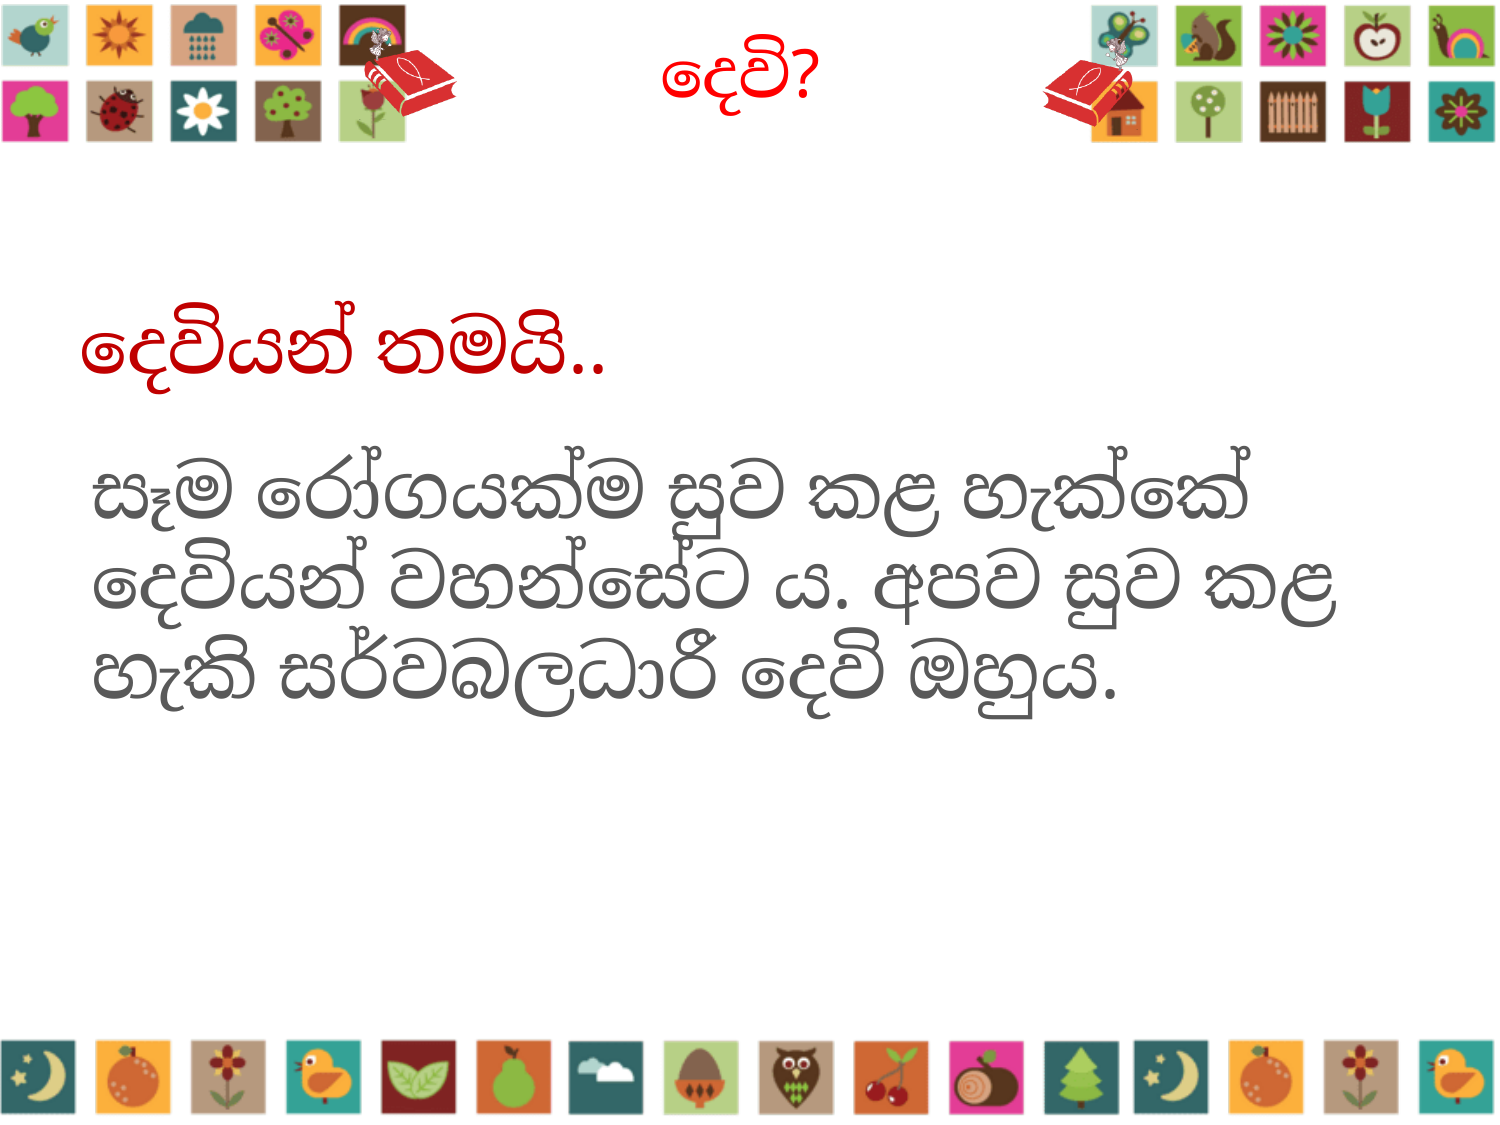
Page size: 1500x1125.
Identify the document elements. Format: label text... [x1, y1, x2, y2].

text_box සෑම රෝගයක්ම සුව කළ හැක්කේ දෙවියන් වහන්සේට ය. අපව සුව කළ හැකි සර්වබලධාරී දෙවි ඔහුය. [76, 436, 1424, 722]
text_box දෙවි? [494, 23, 1009, 119]
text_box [0, 1028, 1500, 1118]
picture [0, 3, 489, 150]
picture [1011, 3, 1500, 150]
text_box දෙවියන් තමයි.. [64, 290, 1412, 396]
